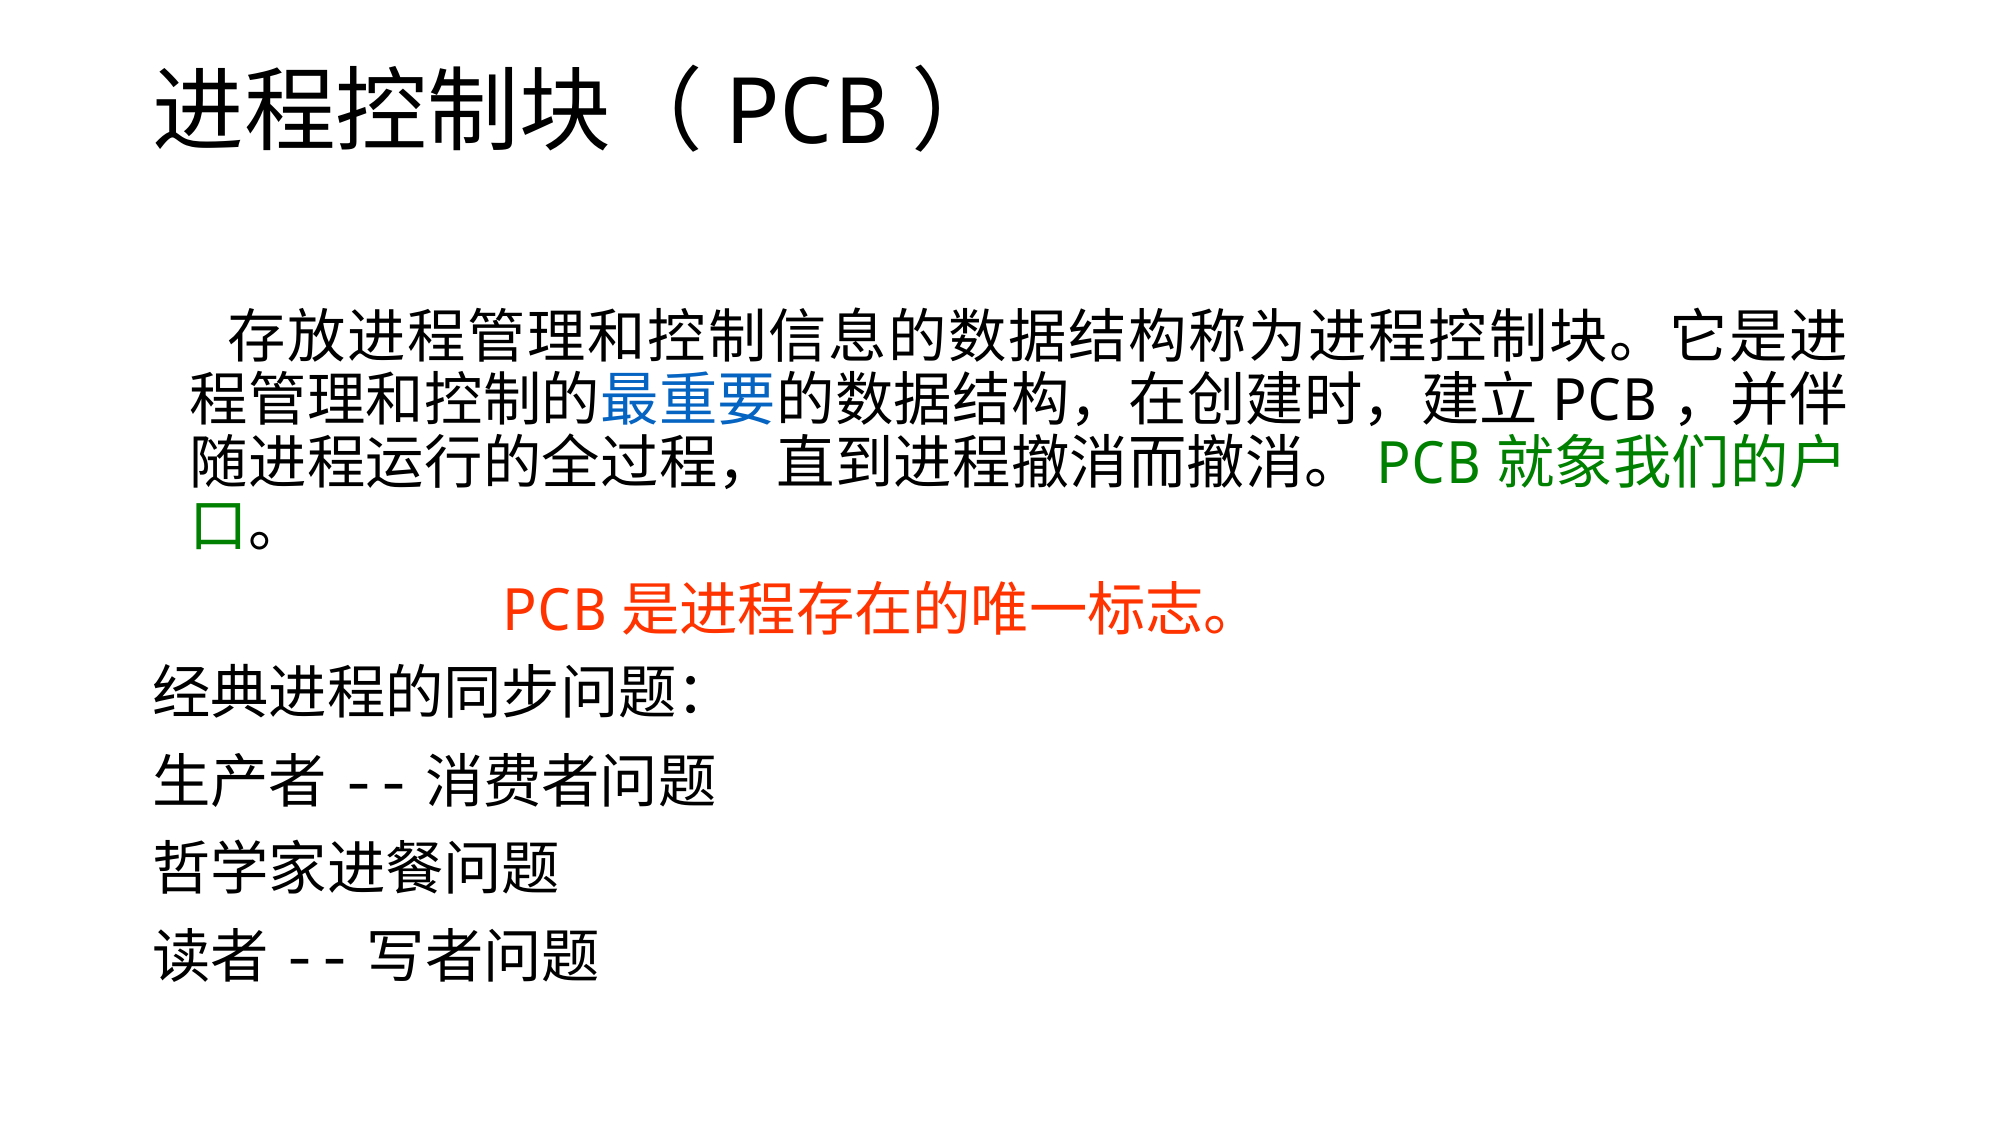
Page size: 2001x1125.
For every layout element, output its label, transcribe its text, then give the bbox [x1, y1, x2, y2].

title 进程控制块（PCB） [137, 59, 1863, 278]
list 存放进程管理和控制信息的数据结构称为进程控制块。它是进程管理和控制的最重要的数据结构，在创建时，建立PCB，并伴随进程运行的全过程，直到进程撤消而撤消。PCB就象我们的户口。 PCB是进程存在的唯一标志。 经典进程的同步问题： 生产者--消费者问题 哲学家进餐问题 读者--写者问题 [137, 299, 1863, 1014]
